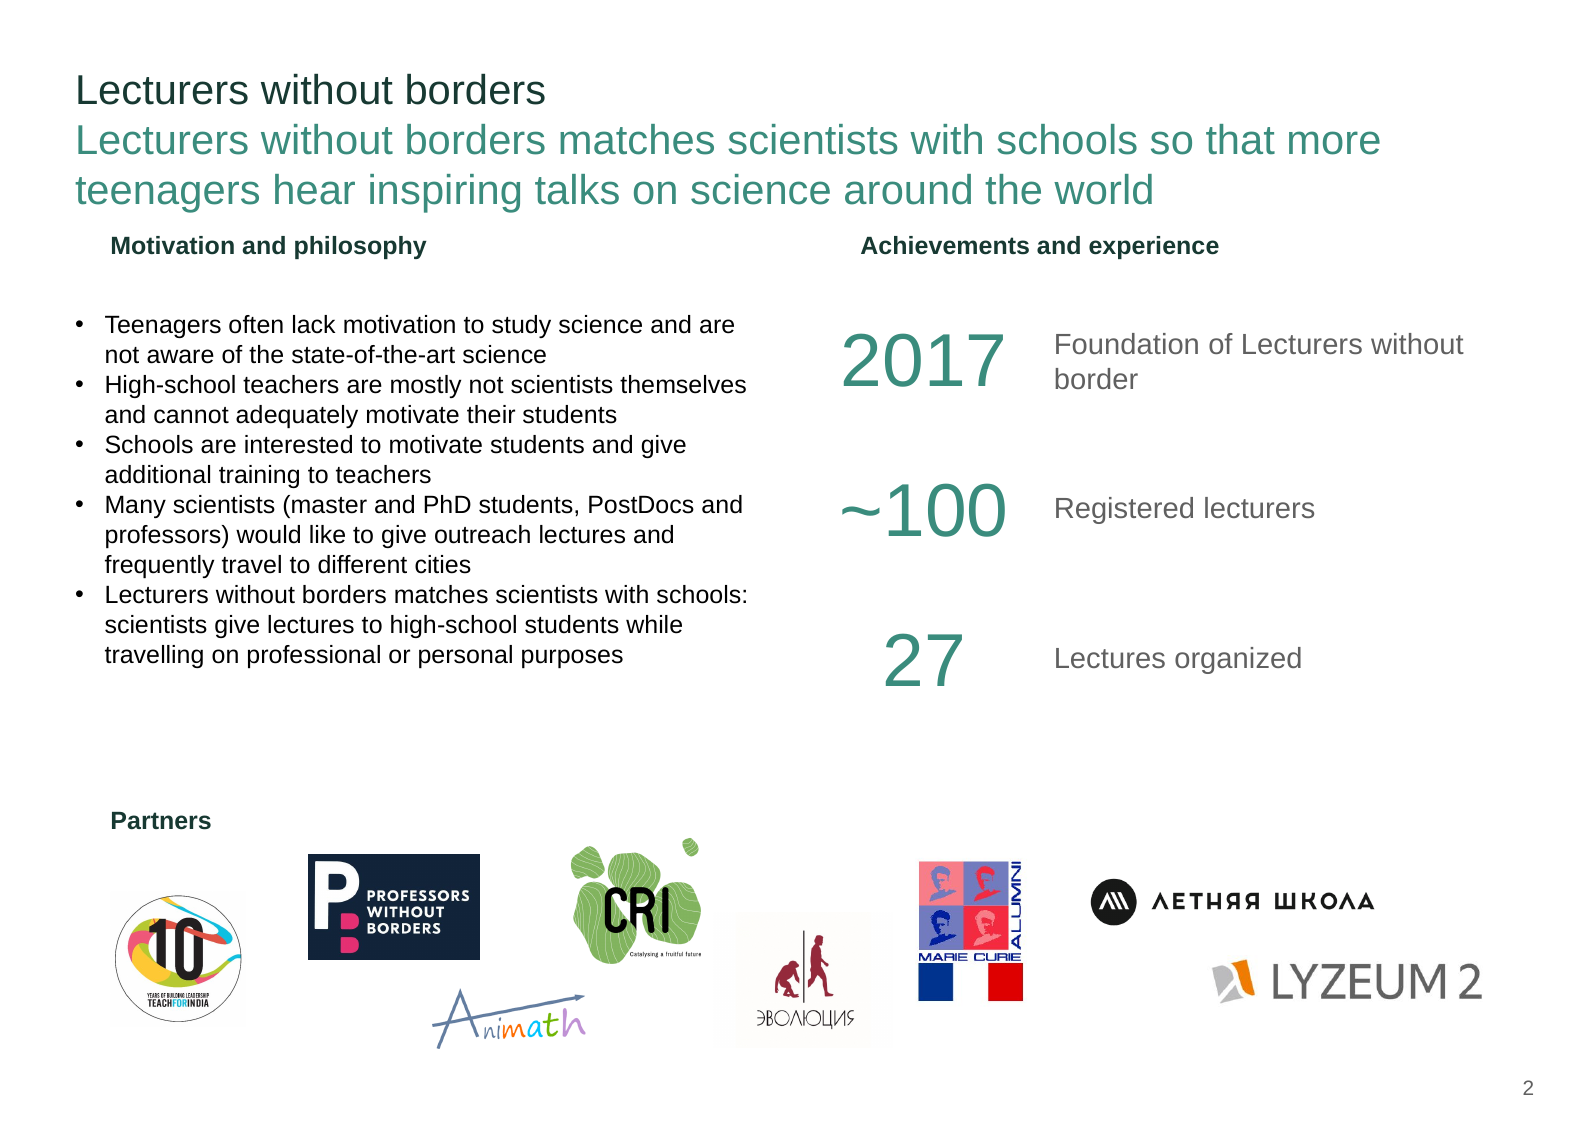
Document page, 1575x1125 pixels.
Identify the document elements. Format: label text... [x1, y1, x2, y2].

picture [551, 823, 893, 1048]
text_box Partners [75, 804, 750, 865]
picture [432, 988, 586, 1049]
text_box Motivation and philosophy [75, 229, 750, 290]
text_box 27 [867, 604, 981, 709]
picture [1077, 871, 1383, 932]
picture [902, 839, 1045, 1024]
text_box Teenagers often lack motivation to study science and are not aware of the state-of-the-art science High-school teachers are mostly not scientists themselves and cannot adequately motivate their students Schools are interested to motivate students and give additional training to teachers Many scientists (master and PhD students, PostDocs and professors) would like to give outreach lectures and frequently travel to different cities Lecturers without borders matches scientists with schools: scientists give lectures to high-school students while travelling on professional or personal purposes [75, 308, 750, 792]
text_box ~100 [824, 454, 1024, 559]
picture [308, 853, 480, 960]
text_box Lecturers without borders Lecturers without borders matches scientists with schools so that more teenagers hear inspiring talks on science around the world [75, 63, 1500, 188]
picture [1206, 955, 1494, 1009]
text_box Achievements and experience [825, 229, 1500, 290]
picture [110, 891, 247, 1027]
text_box Lectures organized [1039, 632, 1318, 682]
text_box Foundation of Lecturers without border [1039, 317, 1480, 403]
text_box 2017 [825, 303, 1023, 409]
text_box Registered lecturers [1039, 481, 1331, 532]
